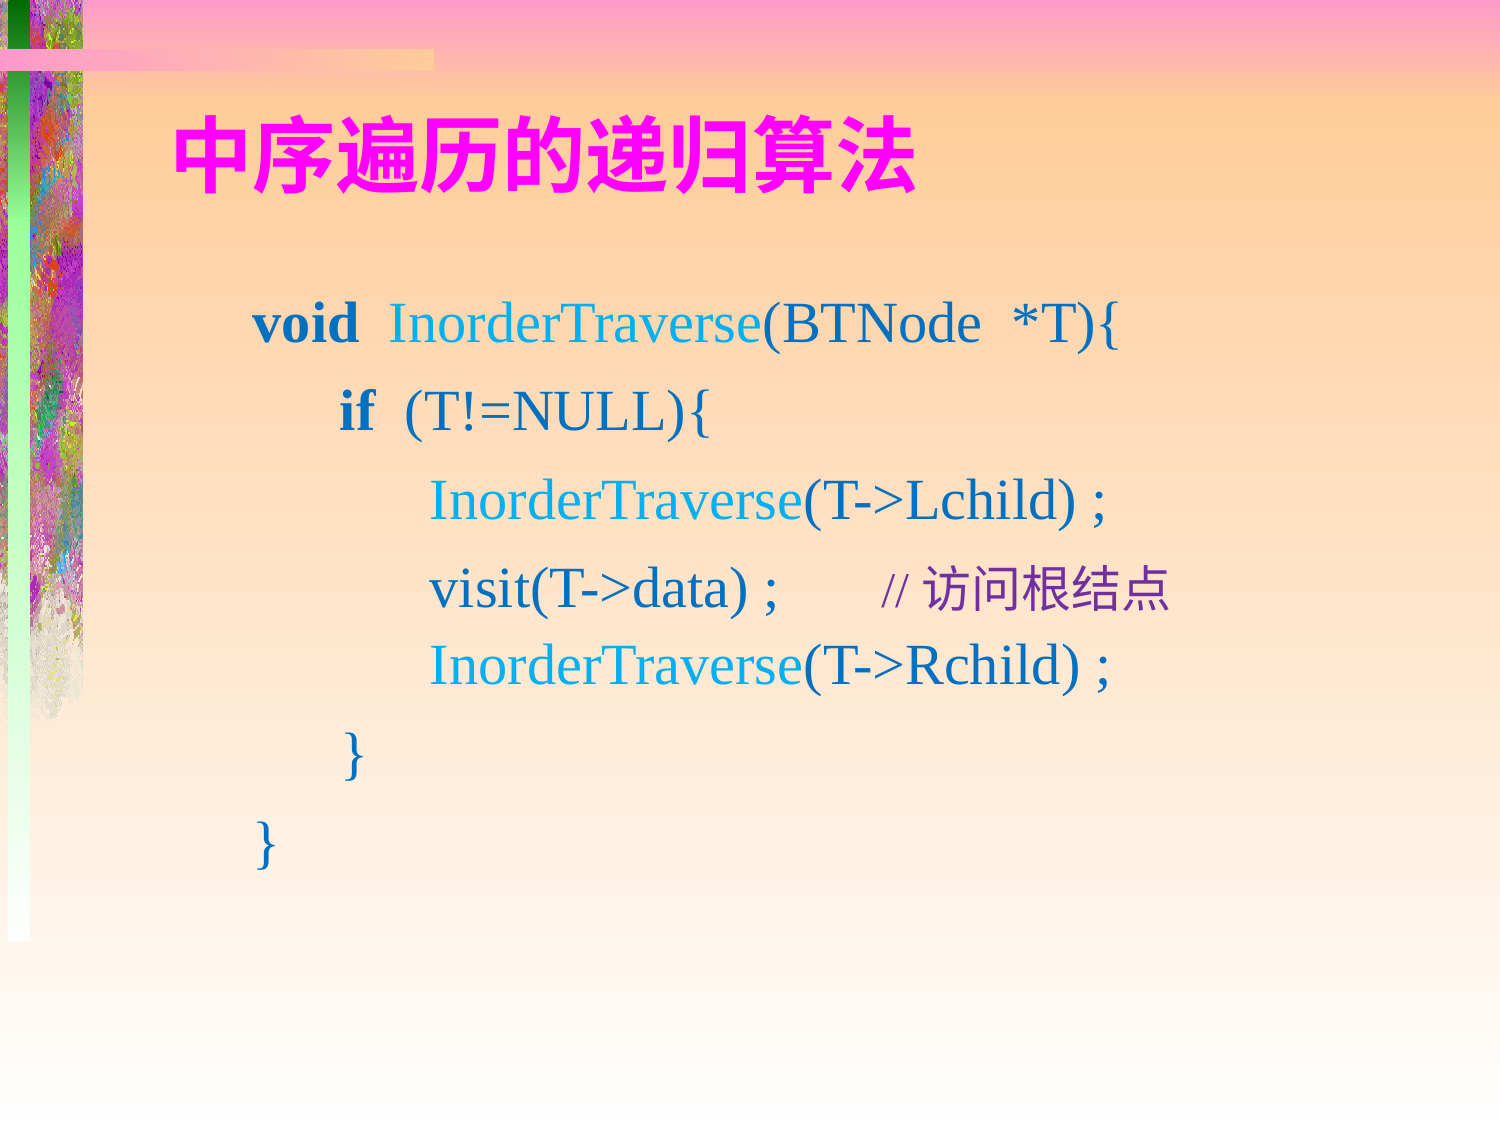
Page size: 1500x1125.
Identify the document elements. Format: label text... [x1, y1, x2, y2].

picture [0, 0, 9, 50]
picture [29, 0, 83, 50]
text_box 中序遍历的递归算法 [154, 85, 1101, 207]
text_box void InorderTraverse(BTNode *T){ if (T!=NULL){ InorderTraverse(T->Lchild) ; visit(T->data) ; //访问根结点 InorderTraverse(T->Rchild) ; } } [237, 269, 1250, 882]
picture [29, 71, 83, 821]
picture [0, 71, 9, 821]
